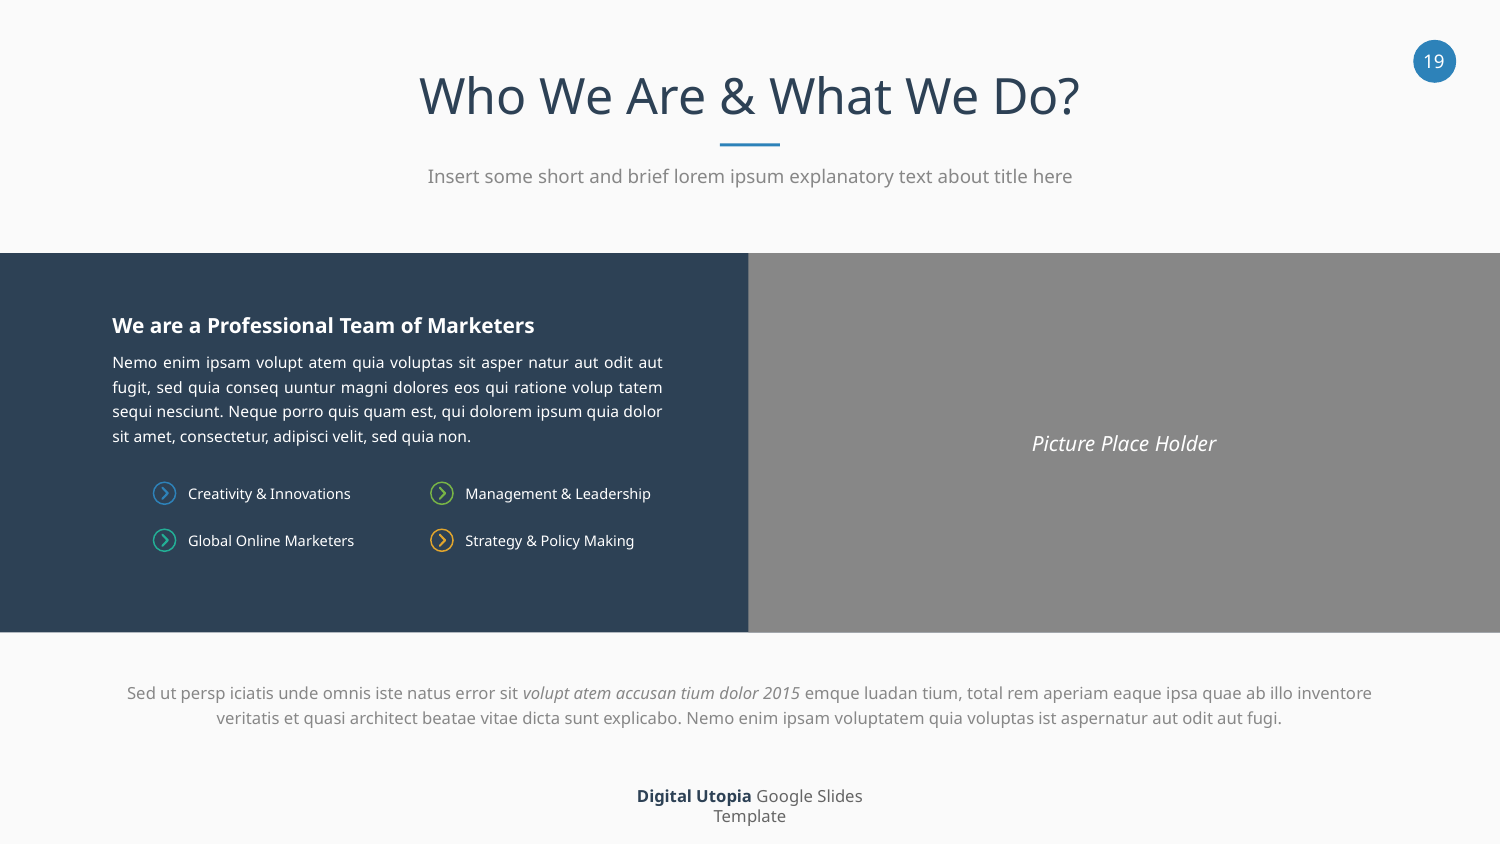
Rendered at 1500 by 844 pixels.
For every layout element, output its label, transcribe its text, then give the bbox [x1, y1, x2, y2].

text_box [430, 528, 454, 553]
text_box Strategy & Policy Making [465, 527, 663, 548]
list Insert some short and brief lorem ipsum explanatory text about title here [112, 164, 1388, 190]
text_box Nemo enim ipsam volupt atem quia voluptas sit asper natur aut odit aut fugit, sed quia conseq uuntur magni dolores eos qui ratione volup tatem sequi nesciunt. Neque porro quis quam est, qui dolorem ipsum quia dolor sit amet, consectetur, adipisci velit, sed quia non. [112, 346, 663, 448]
text_box [430, 481, 454, 506]
text_box Picture Place Holder [882, 430, 1366, 456]
text_box Management & Leadership [465, 480, 663, 501]
text_box [748, 253, 1500, 633]
text_box Global Online Marketers [188, 527, 386, 548]
text_box [152, 528, 177, 553]
text_box Creativity & Innovations [188, 480, 386, 501]
list Who We Are & What We Do? [112, 64, 1388, 131]
text_box We are a Professional Team of Marketers [112, 312, 663, 338]
text_box [152, 481, 177, 506]
text_box [0, 253, 748, 633]
text_box Sed ut persp iciatis unde omnis iste natus error sit volupt atem accusan tium dolor 2015 emque luadan tium, total rem aperiam eaque ipsa quae ab illo inventore veritatis et quasi architect beatae vitae dicta sunt explicabo. Nemo enim ipsam voluptatem quia voluptas ist aspernatur aut odit aut fugi. [105, 677, 1396, 726]
